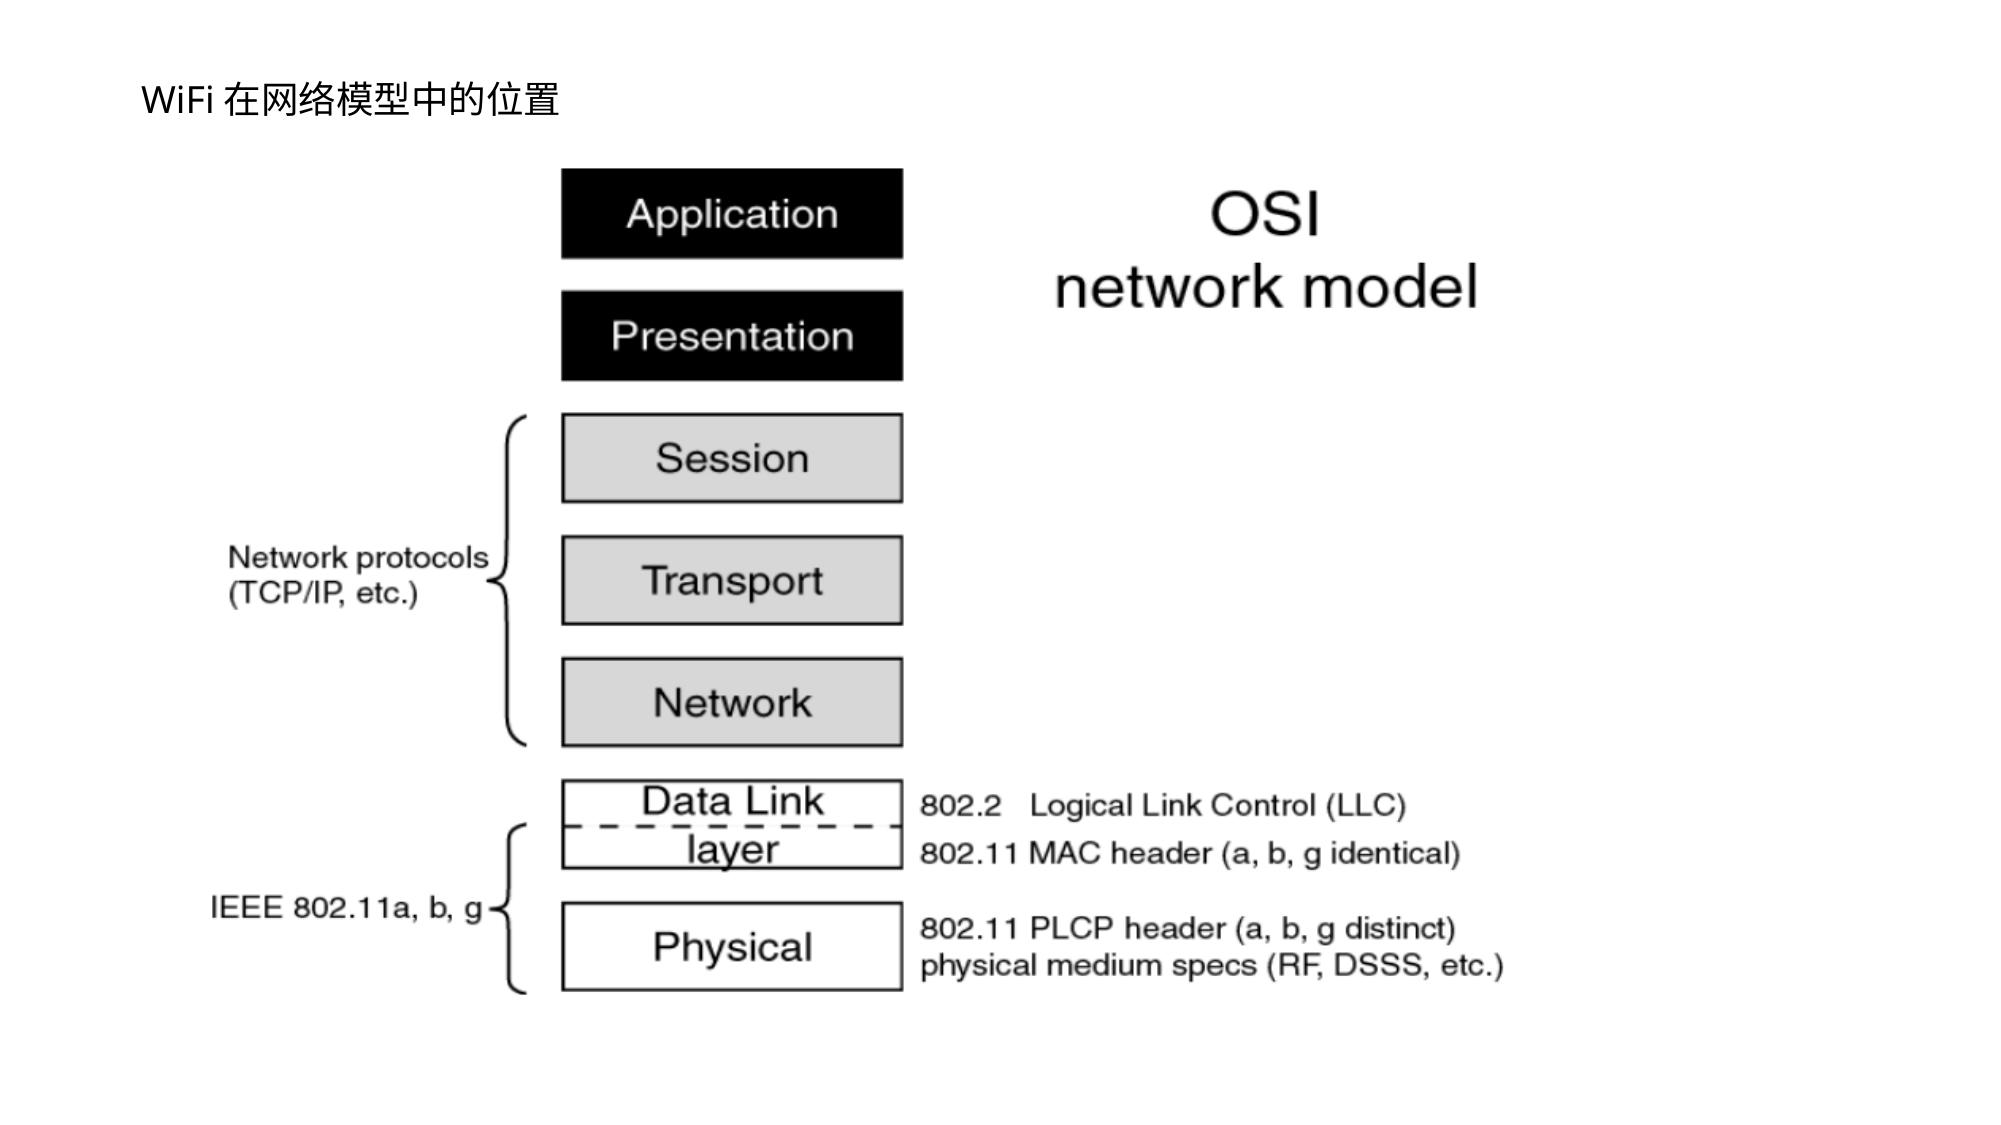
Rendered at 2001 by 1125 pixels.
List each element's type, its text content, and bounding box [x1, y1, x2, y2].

picture [192, 157, 1527, 1008]
text_box WiFi在网络模型中的位置 [126, 68, 577, 129]
